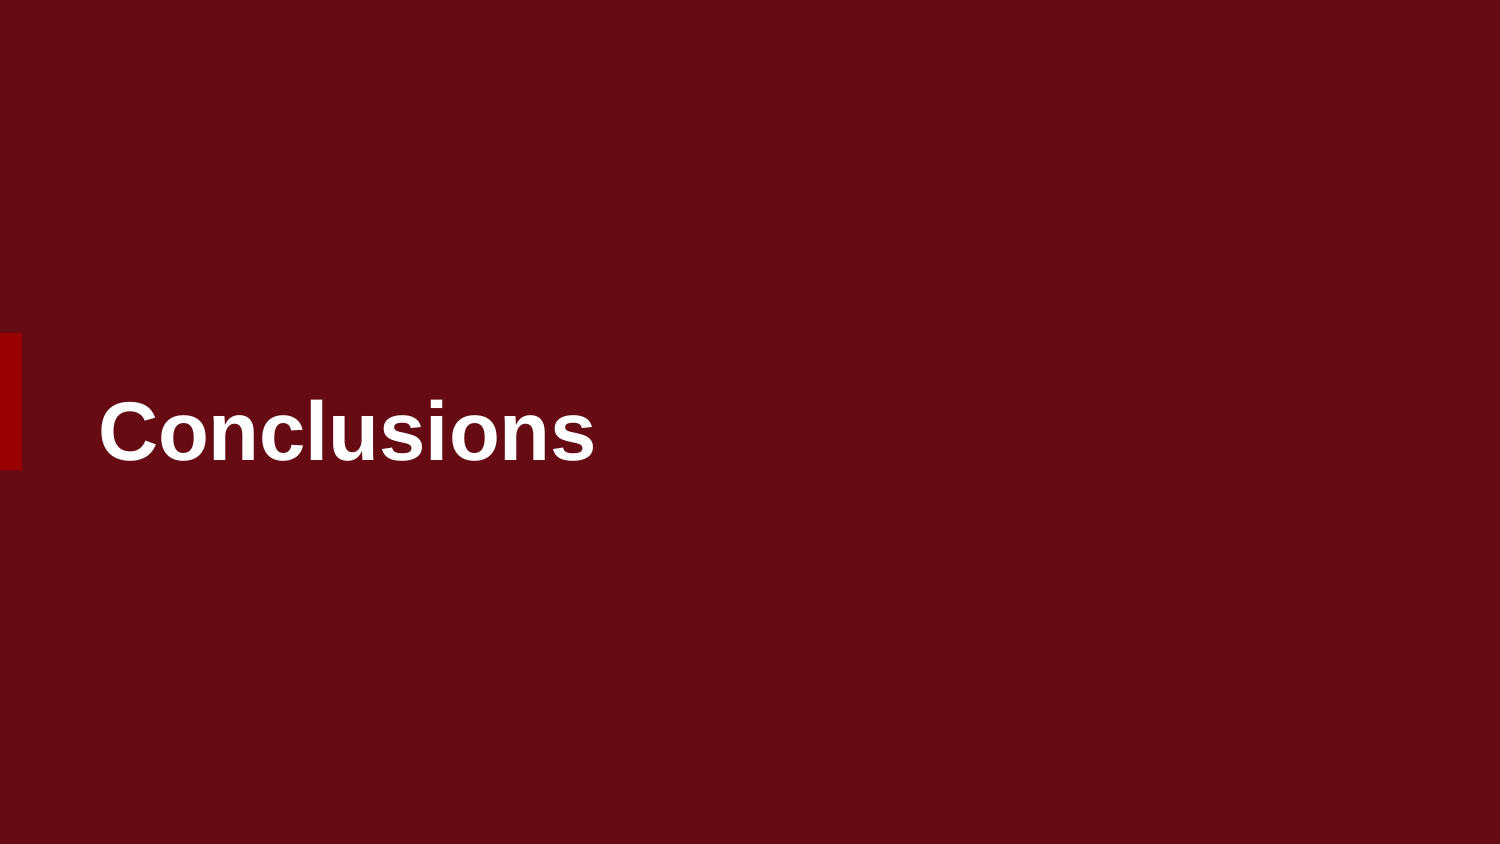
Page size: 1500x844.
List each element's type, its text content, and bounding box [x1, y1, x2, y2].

title Conclusions [83, 373, 1199, 481]
